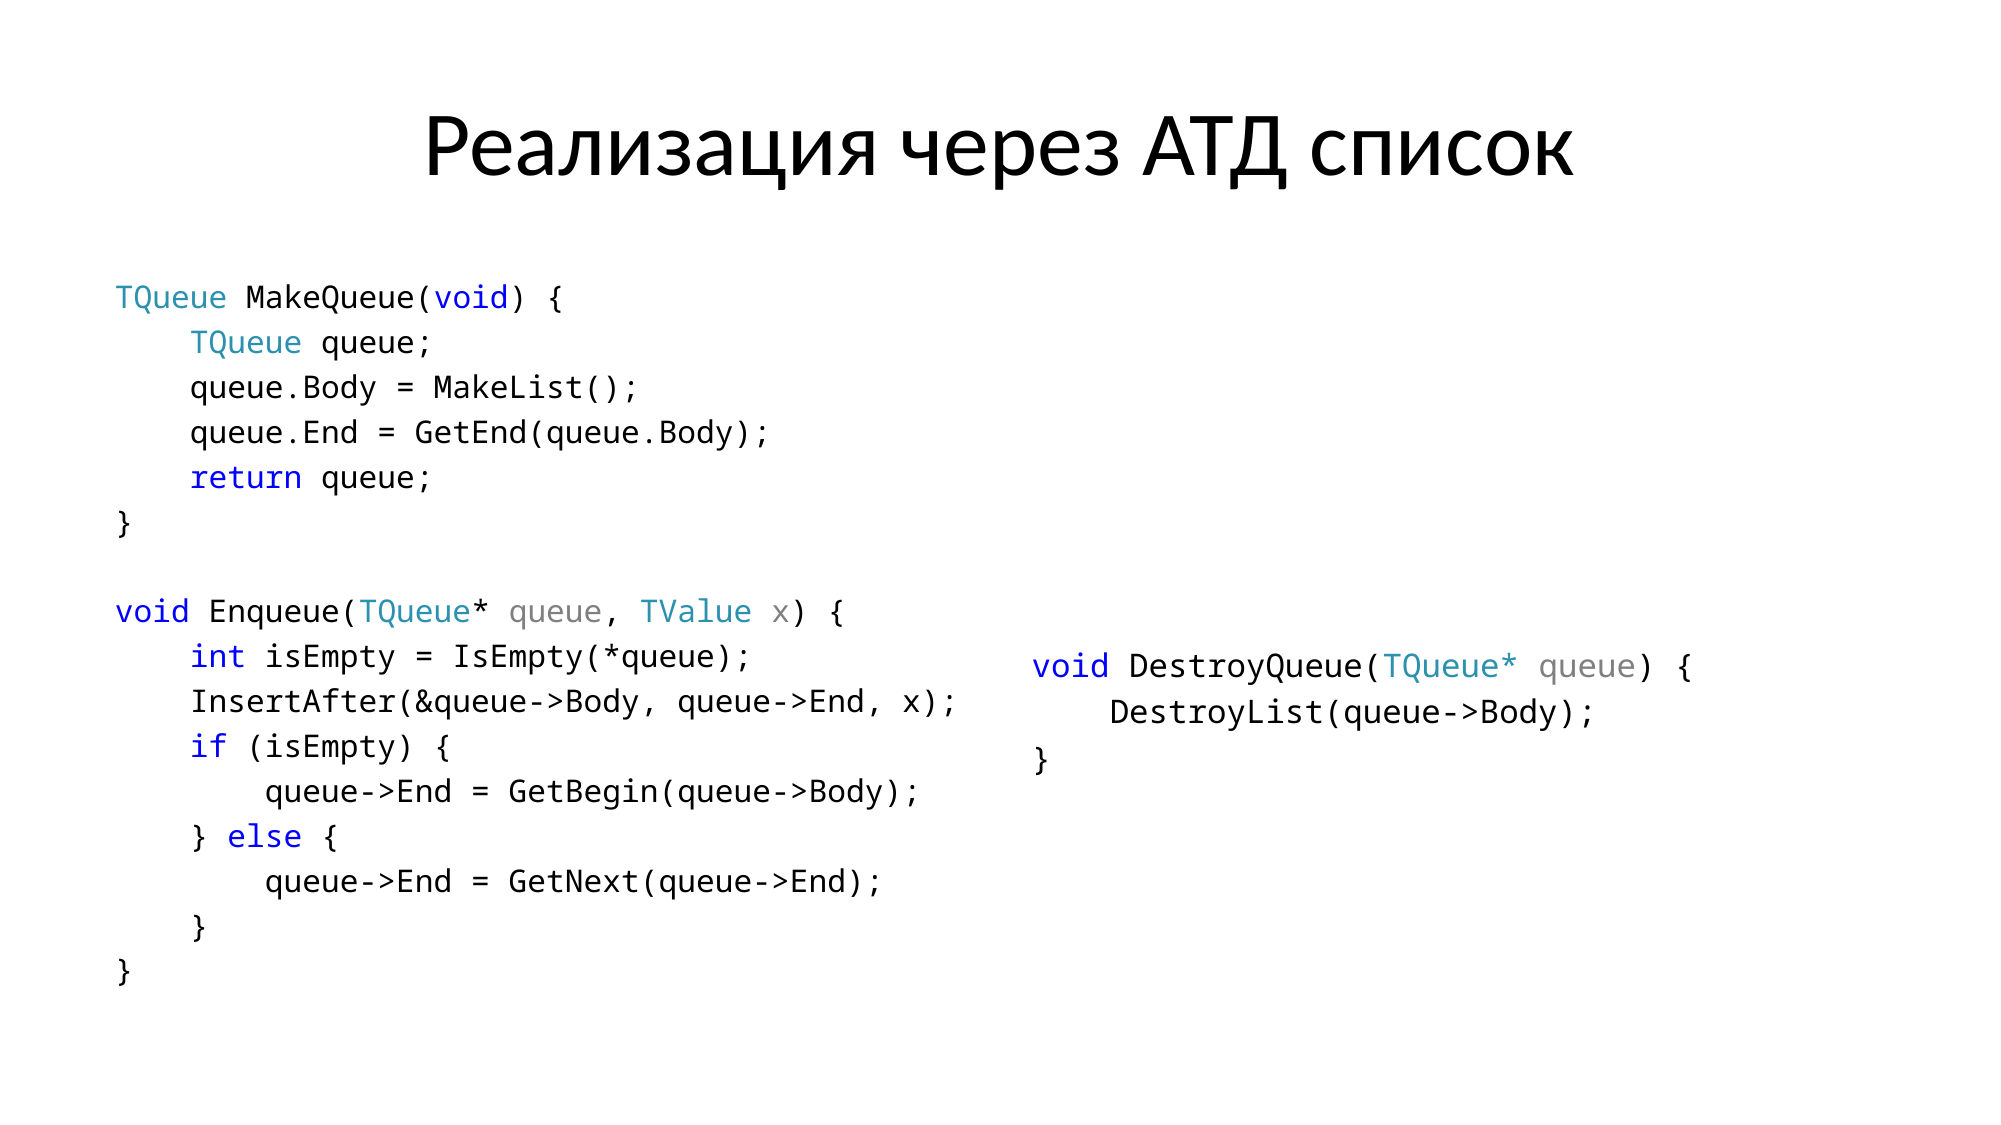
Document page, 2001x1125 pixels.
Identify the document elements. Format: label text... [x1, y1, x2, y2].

list TQueue MakeQueue(void) { TQueue queue; queue.Body = MakeList(); queue.End = GetEnd(queue.Body); return queue; } void Enqueue(TQueue* queue, TValue x) { int isEmpty = IsEmpty(*queue); InsertAfter(&queue->Body, queue->End, x); if (isEmpty) { queue->End = GetBegin(queue->Body); } else { queue->End = GetNext(queue->End); } } [99, 262, 984, 1005]
title Реализация через АТД список [99, 45, 1900, 233]
list TValue Dequeue(TQueue* queue) { TValue value = GetValue( GetBegin(queue->Body)); RemoveAfter( &queue->Body, GetEnd(queue->Body)); return value; } void DestroyQueue(TQueue* queue) { DestroyList(queue->Body); } int IsEmpty(TQueue queue) { return queue.End == GetEnd(queue.Body); } [1016, 262, 1900, 1005]
